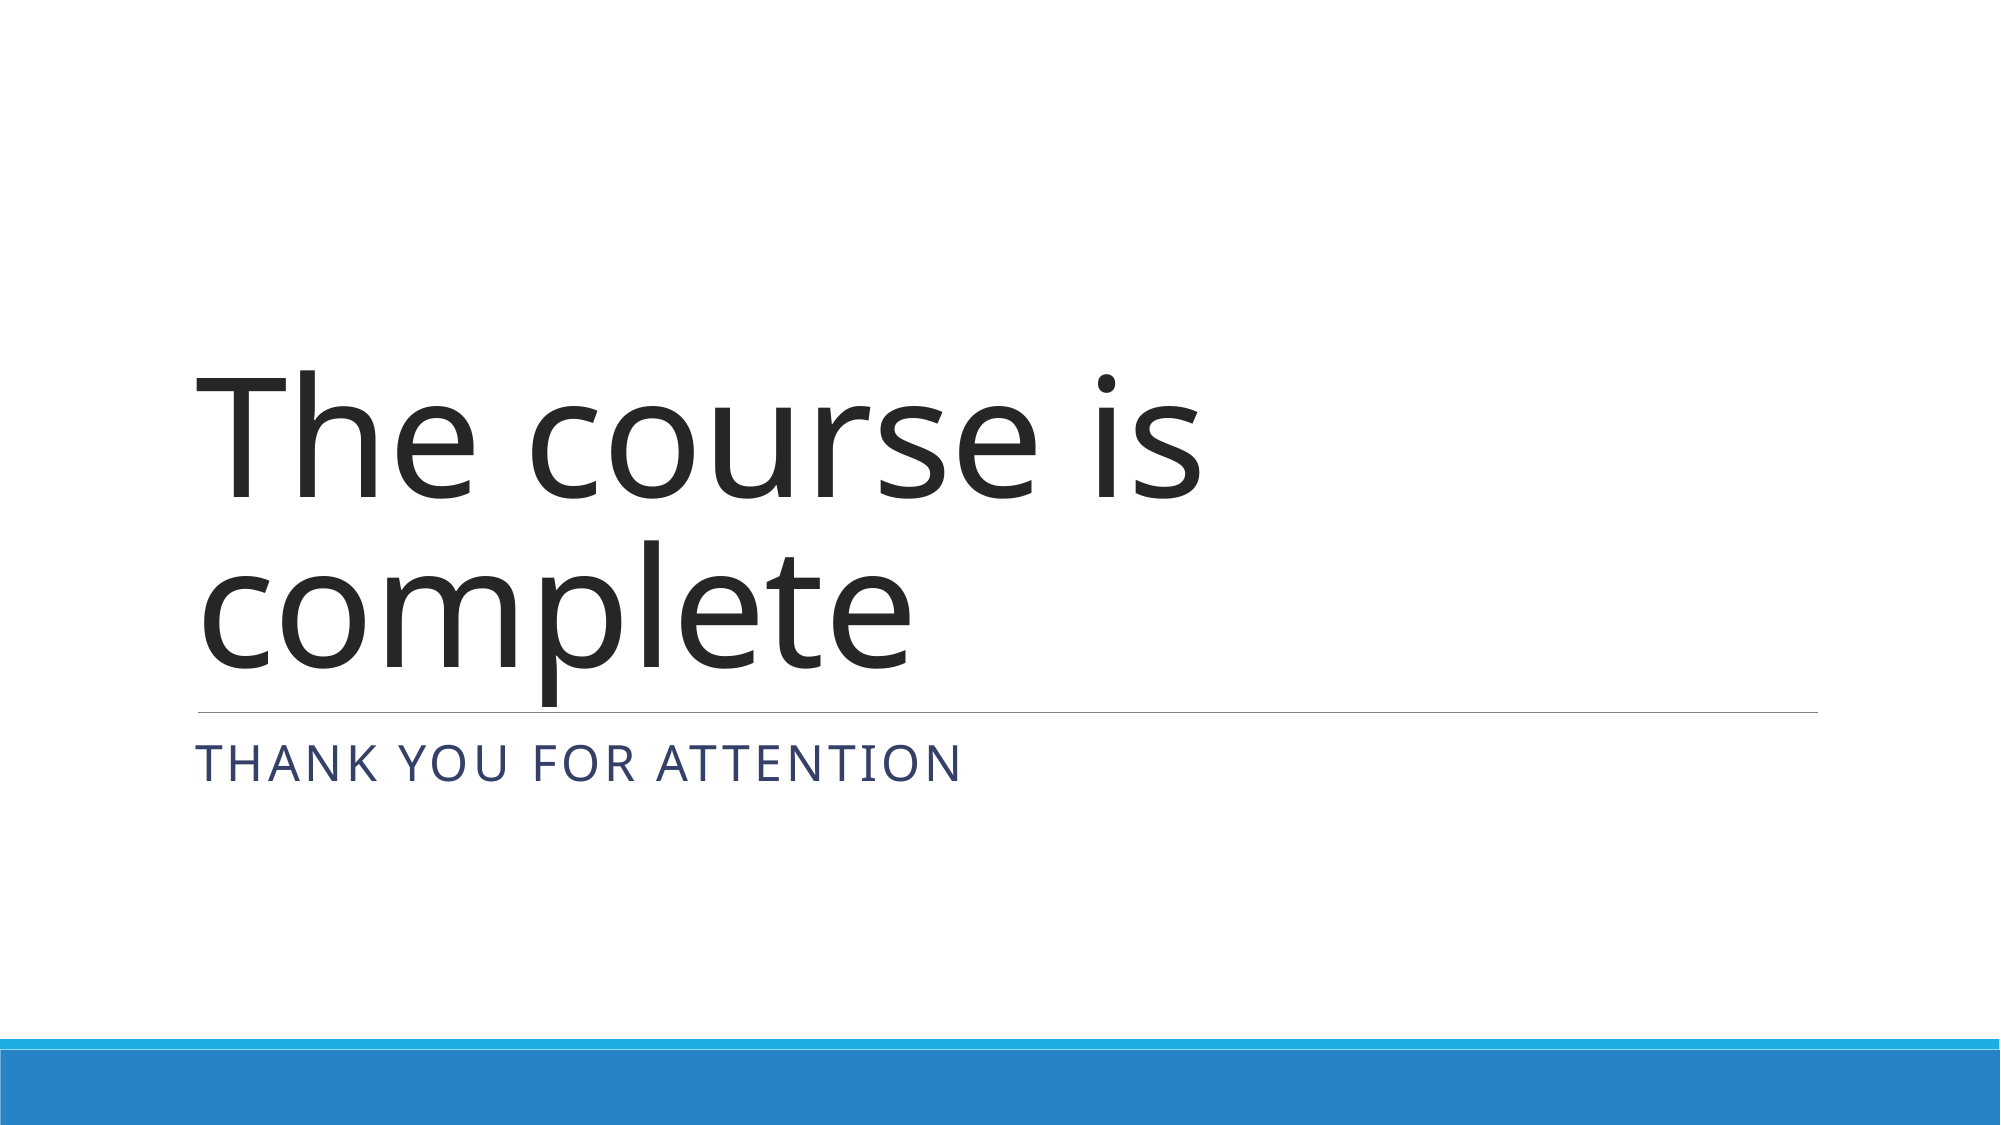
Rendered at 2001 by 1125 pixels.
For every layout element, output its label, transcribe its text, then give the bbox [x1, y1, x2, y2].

list Thank you for attention [180, 730, 1830, 918]
title The course is complete [180, 124, 1830, 710]
